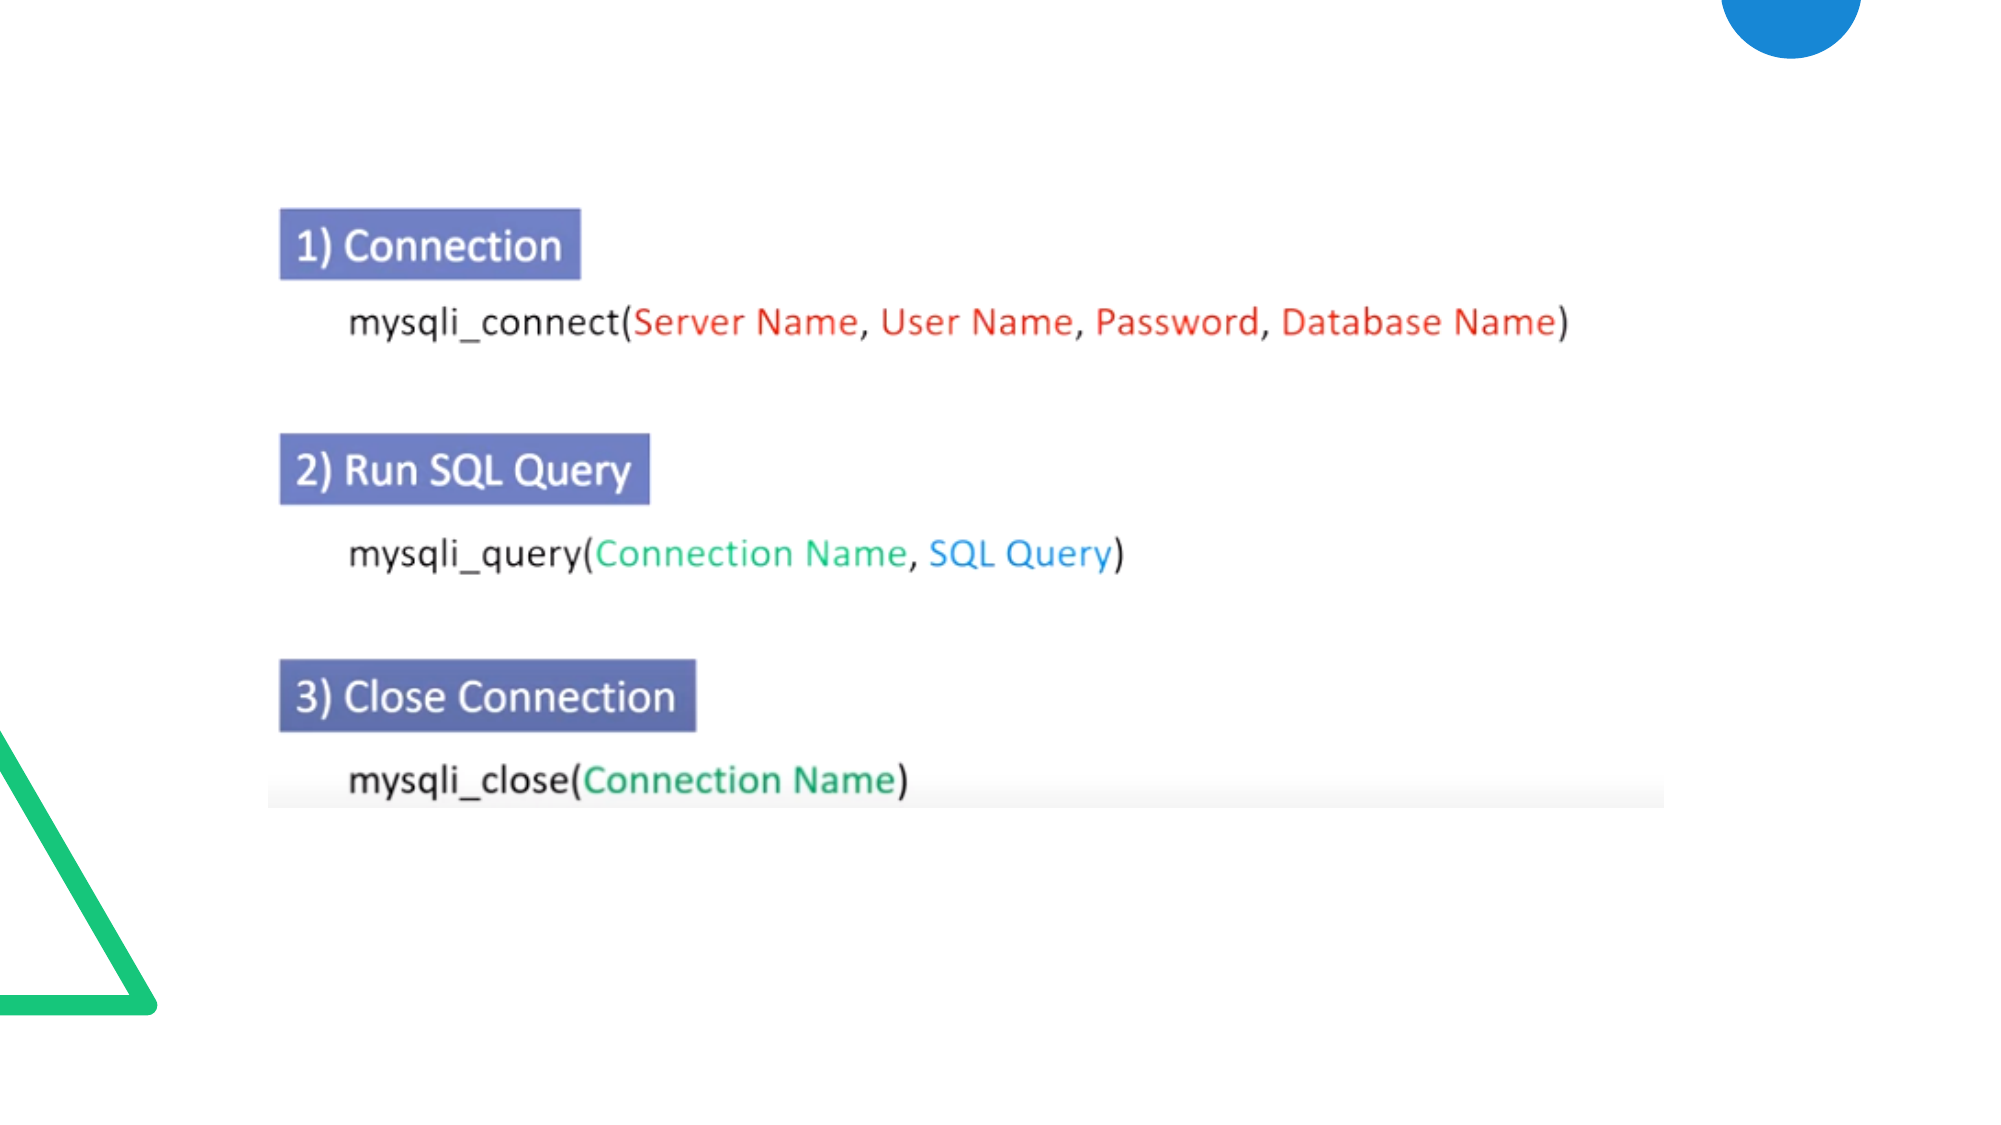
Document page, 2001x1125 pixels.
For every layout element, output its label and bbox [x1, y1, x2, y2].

picture [268, 194, 1664, 808]
